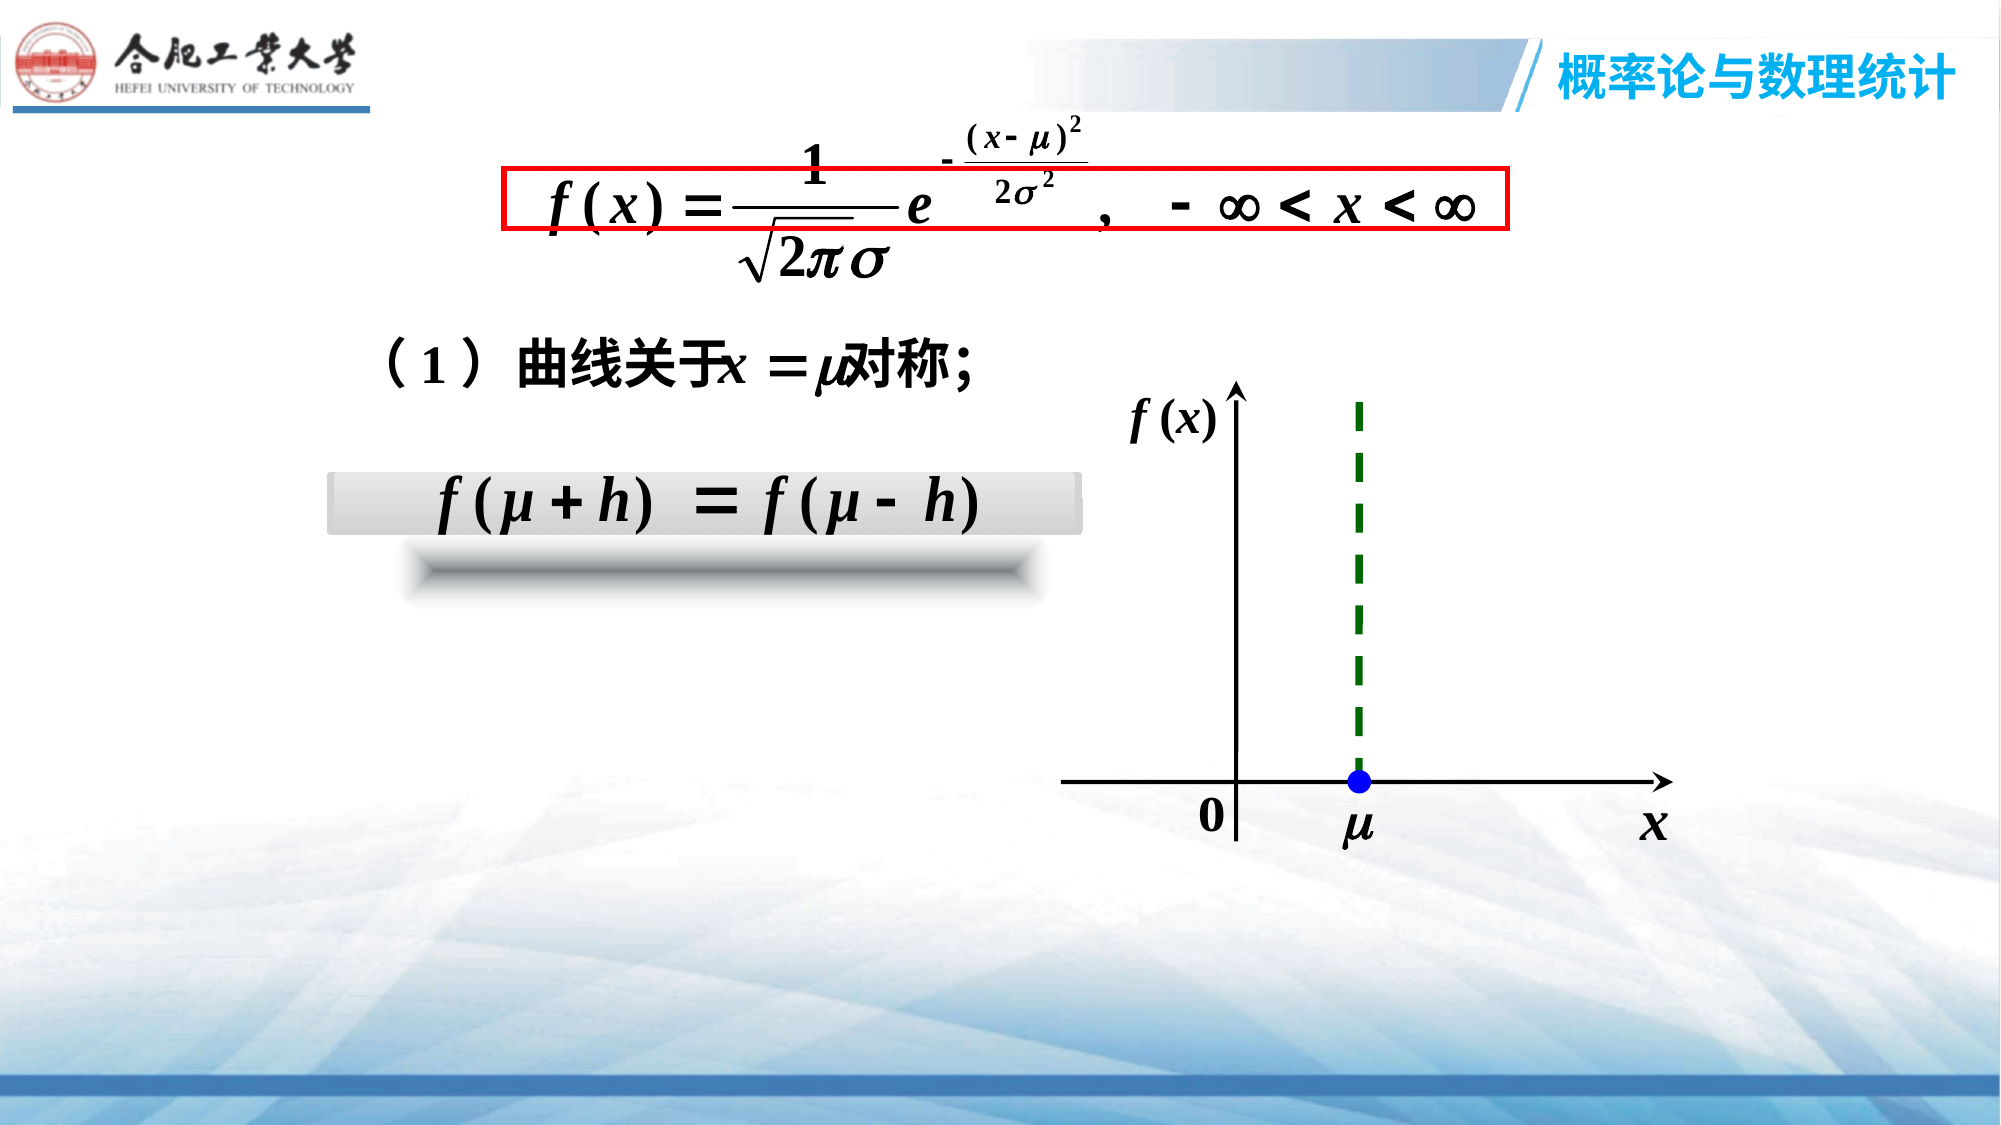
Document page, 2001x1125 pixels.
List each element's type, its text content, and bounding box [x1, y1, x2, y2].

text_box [326, 471, 1083, 613]
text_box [338, 321, 1237, 409]
text_box [1485, 168, 1508, 229]
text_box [421, 470, 997, 541]
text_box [527, 102, 1485, 291]
text_box [1347, 770, 1372, 794]
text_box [1191, 785, 1231, 842]
text_box [503, 168, 527, 229]
text_box f (x) [1115, 376, 1251, 452]
text_box x [1626, 774, 1697, 860]
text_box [685, 487, 737, 529]
picture [0, 0, 2001, 1125]
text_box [1332, 803, 1383, 858]
